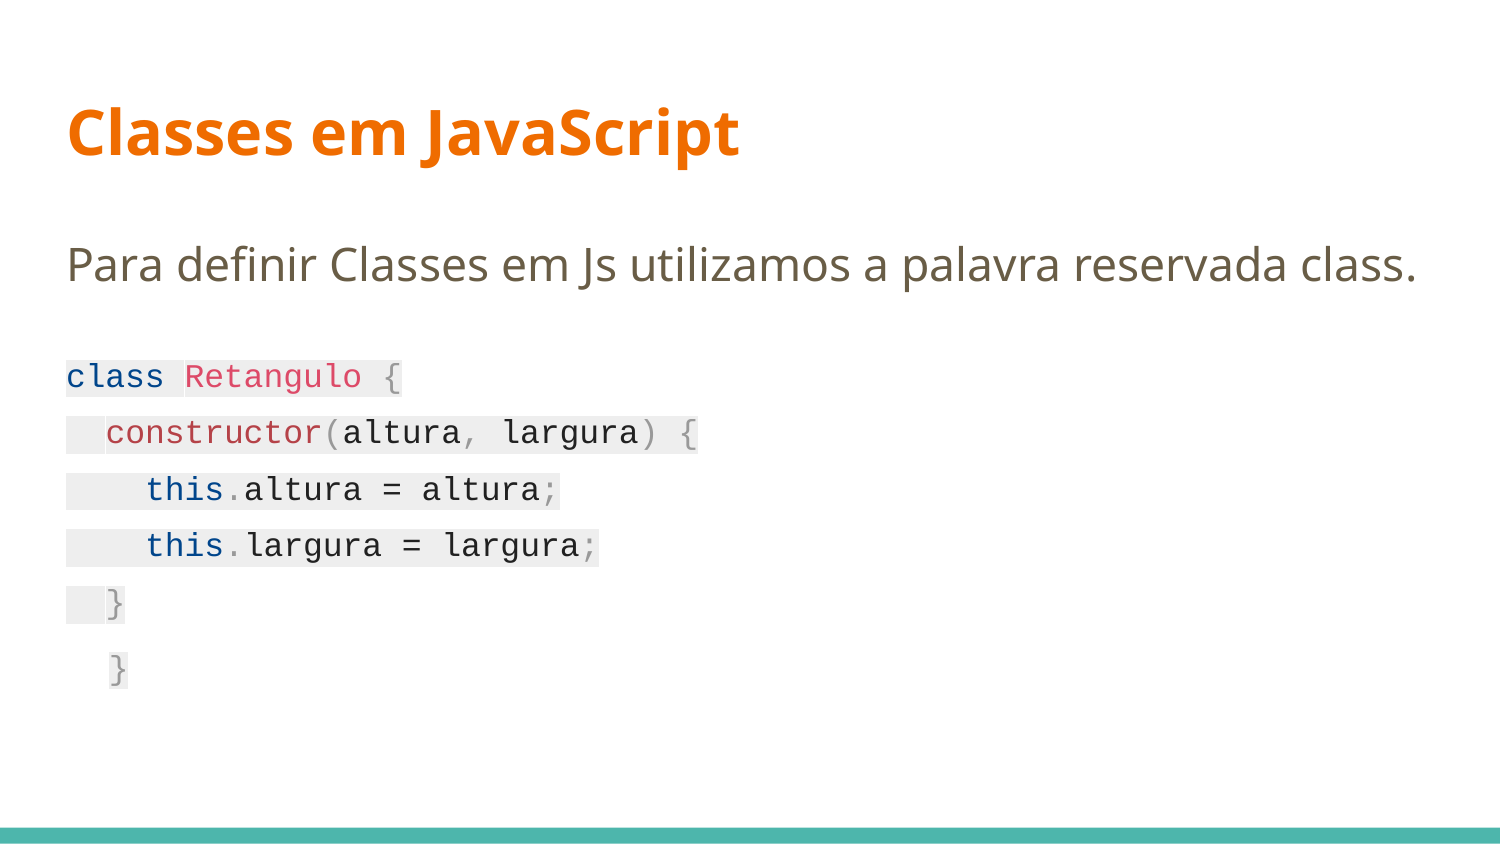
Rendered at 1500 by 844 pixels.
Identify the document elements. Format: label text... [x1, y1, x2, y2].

list Para definir Classes em Js utilizamos a palavra reservada class. class Retangulo { constructor(altura, largura) { this.altura = altura; this.largura = largura; } } [51, 207, 1449, 750]
title Classes em JavaScript [51, 72, 1449, 189]
